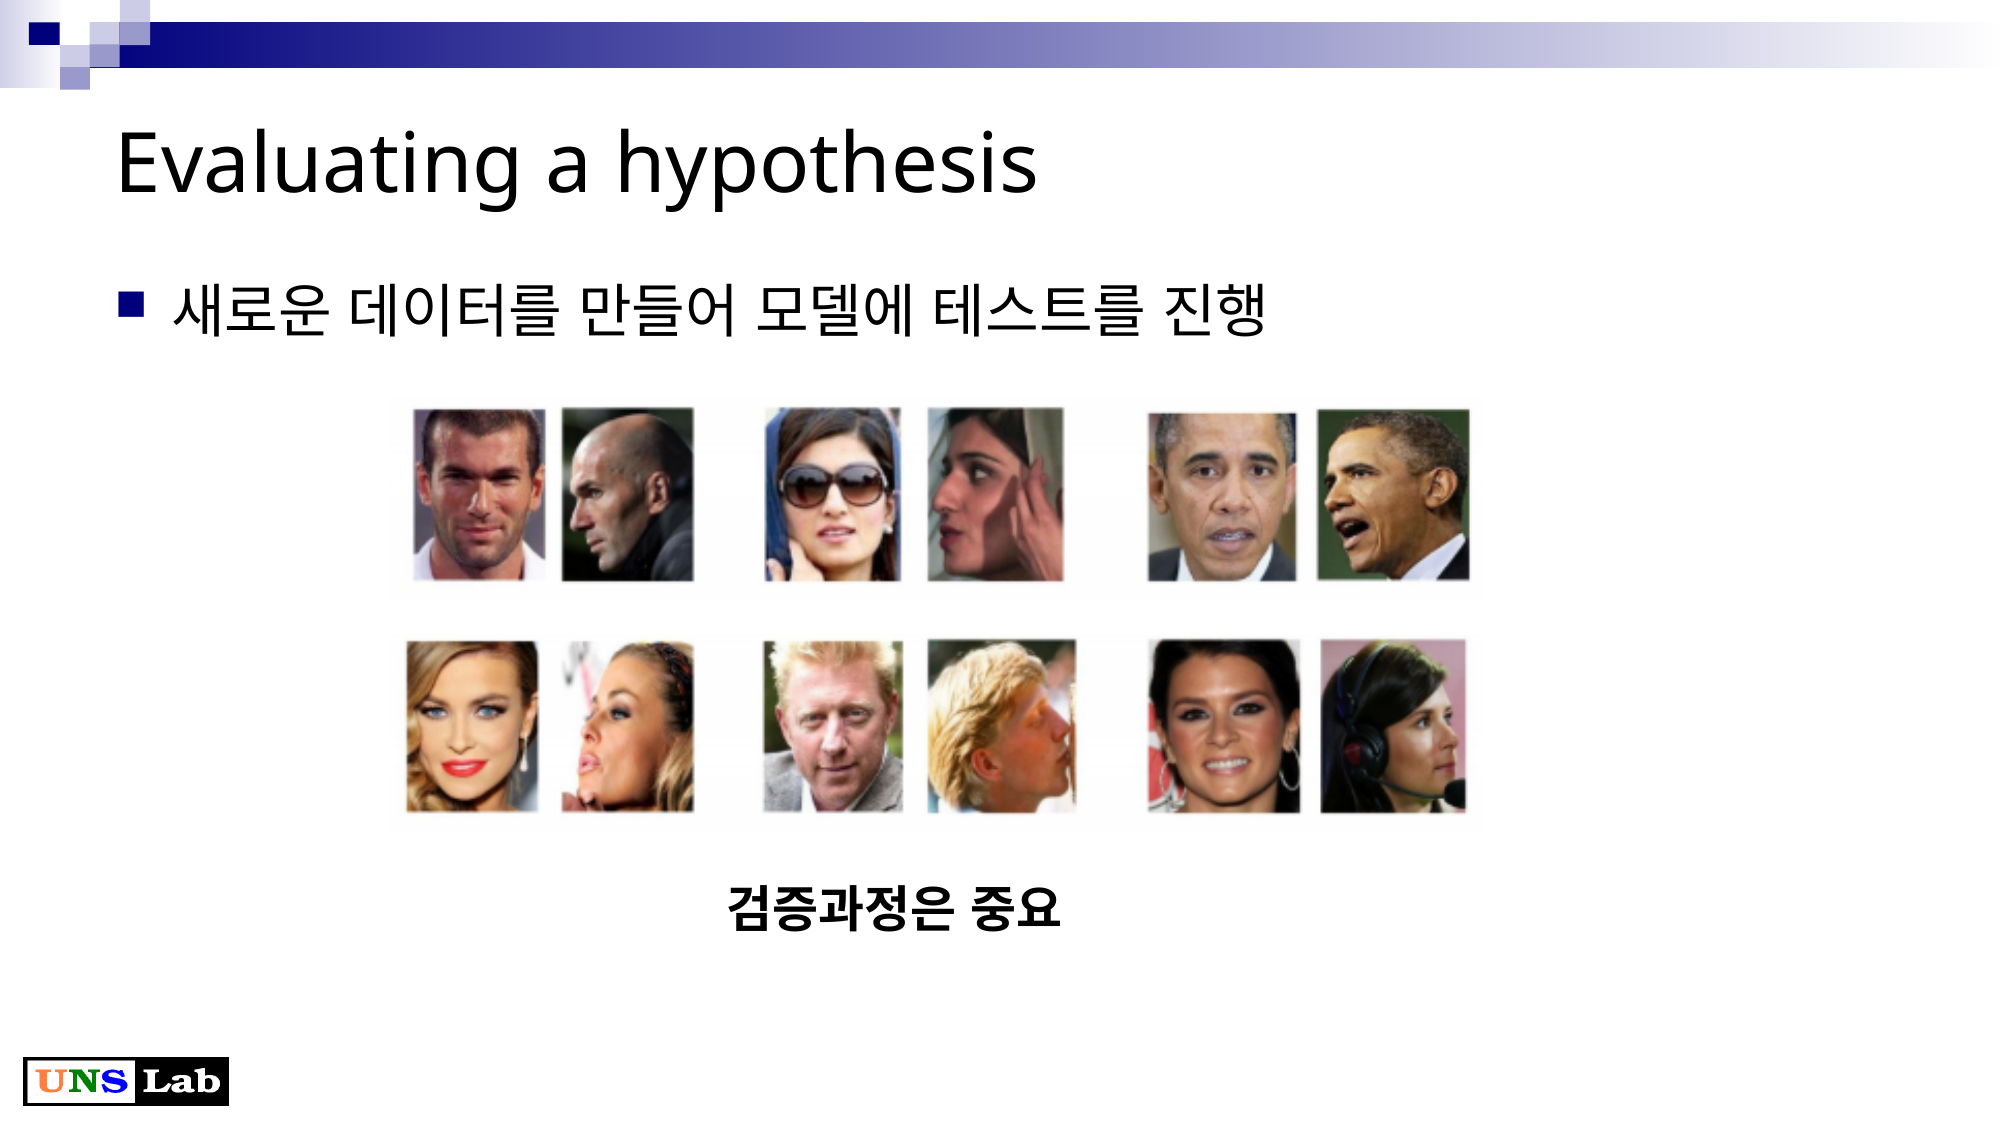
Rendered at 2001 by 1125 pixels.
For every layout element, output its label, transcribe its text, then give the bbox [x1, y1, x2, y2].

text_box 검증과정은 중요 [711, 870, 1229, 946]
list 새로운 데이터를 만들어 모델에 테스트를 진행 [99, 267, 1900, 1012]
picture [361, 383, 1534, 859]
title Evaluating a hypothesis [99, 75, 1900, 244]
picture [23, 1057, 229, 1106]
